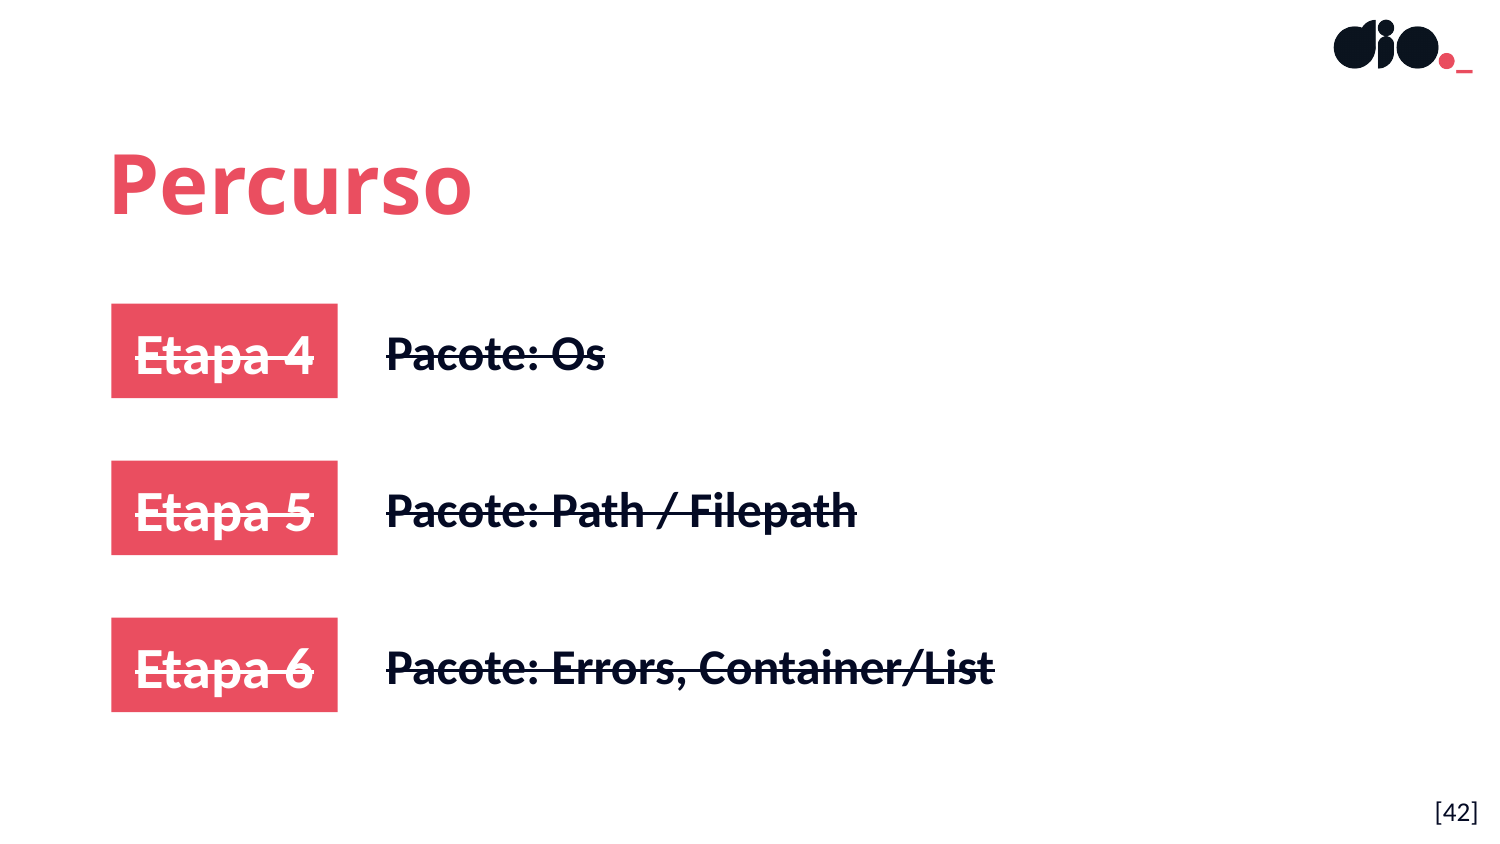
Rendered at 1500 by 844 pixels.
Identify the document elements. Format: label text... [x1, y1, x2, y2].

picture [1333, 19, 1473, 74]
text_box Percurso [92, 104, 1309, 243]
text_box Pacote: Path / Filepath [371, 470, 1384, 546]
text_box Etapa 4 [111, 303, 338, 399]
text_box Pacote: Os [371, 313, 1384, 389]
text_box Etapa 5 [111, 460, 338, 556]
text_box Pacote: Errors, Container/List [371, 627, 1384, 703]
text_box Etapa 6 [111, 617, 338, 713]
slide_number [42] [1403, 779, 1494, 844]
